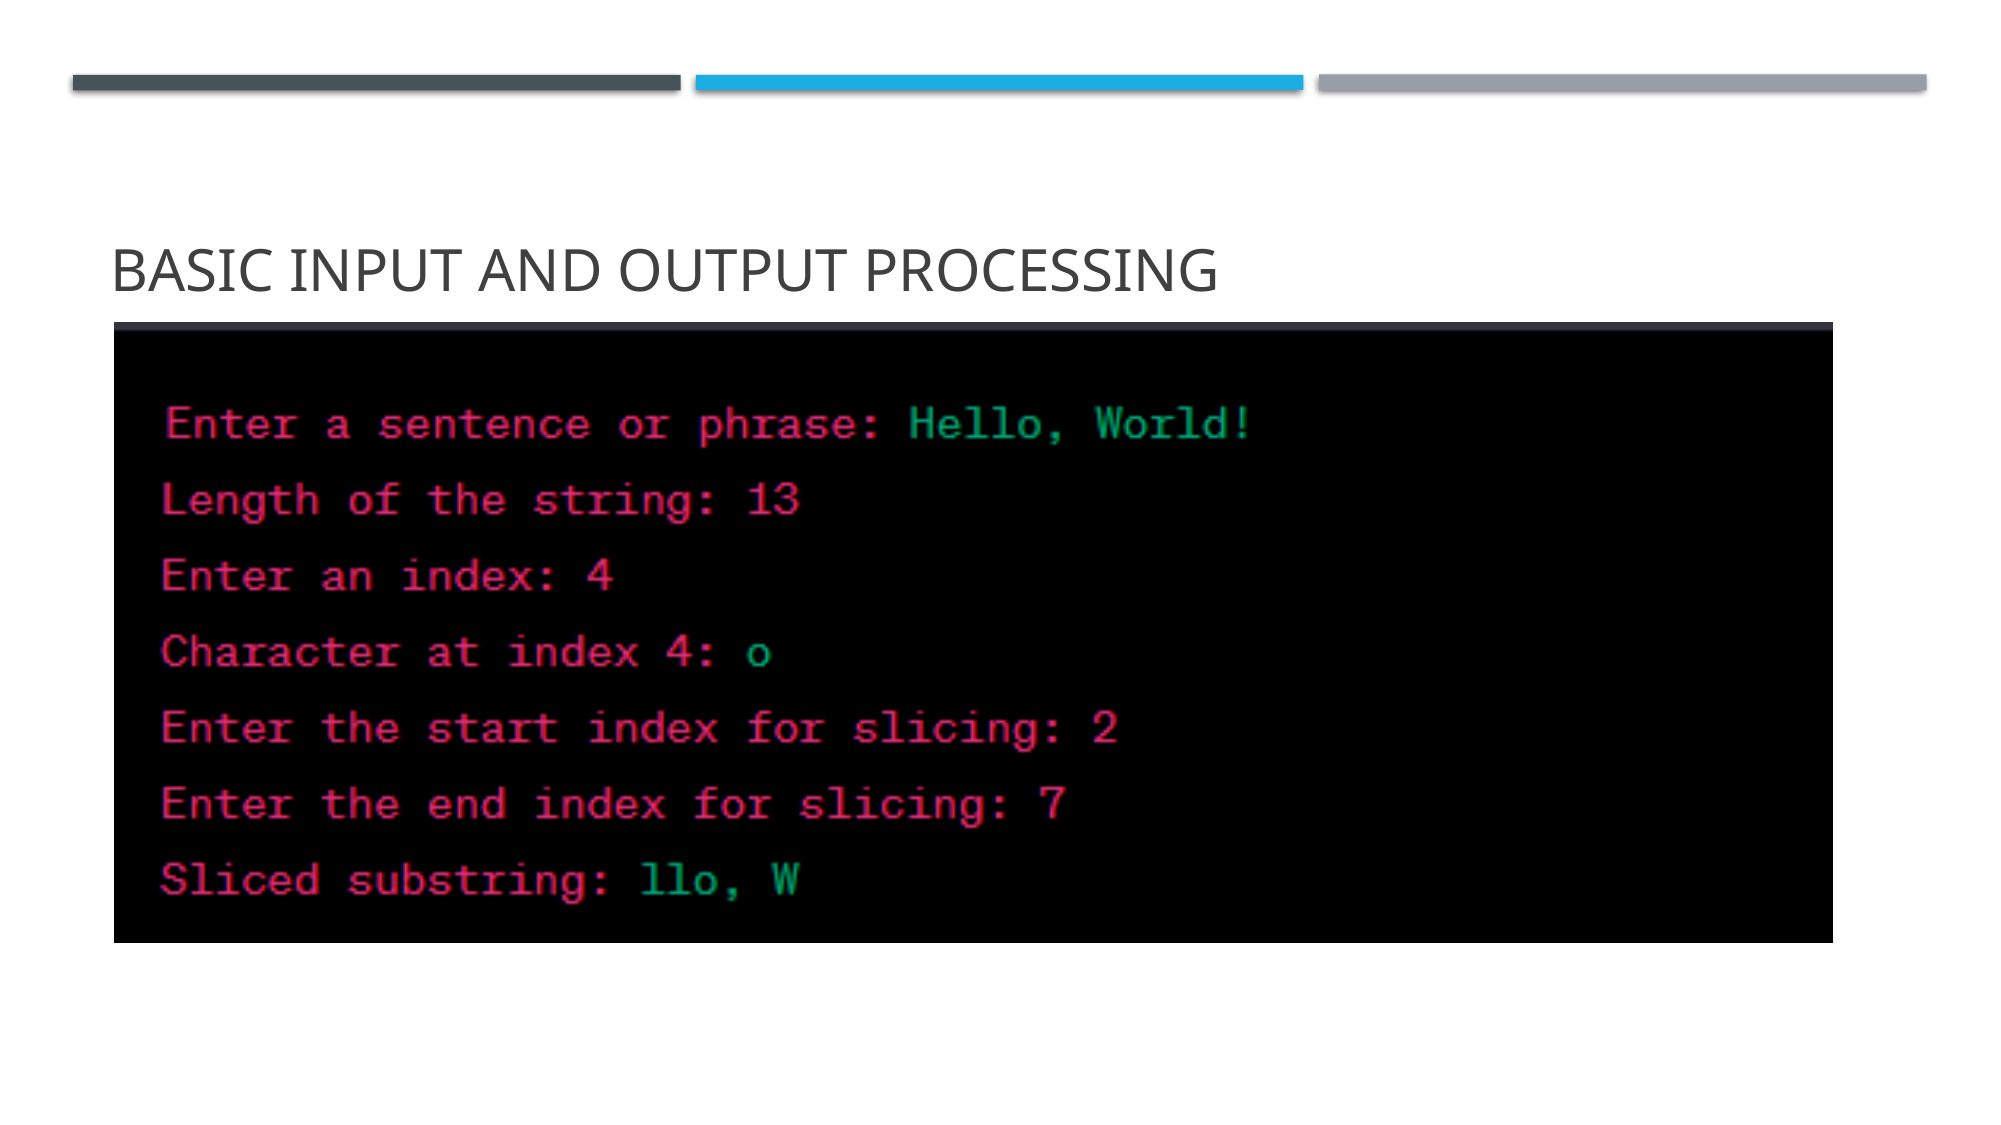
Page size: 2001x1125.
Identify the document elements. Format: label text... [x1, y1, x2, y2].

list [114, 322, 1833, 944]
title BASIC INPUT AND OUTPUT PROCESSING [95, 115, 1905, 311]
